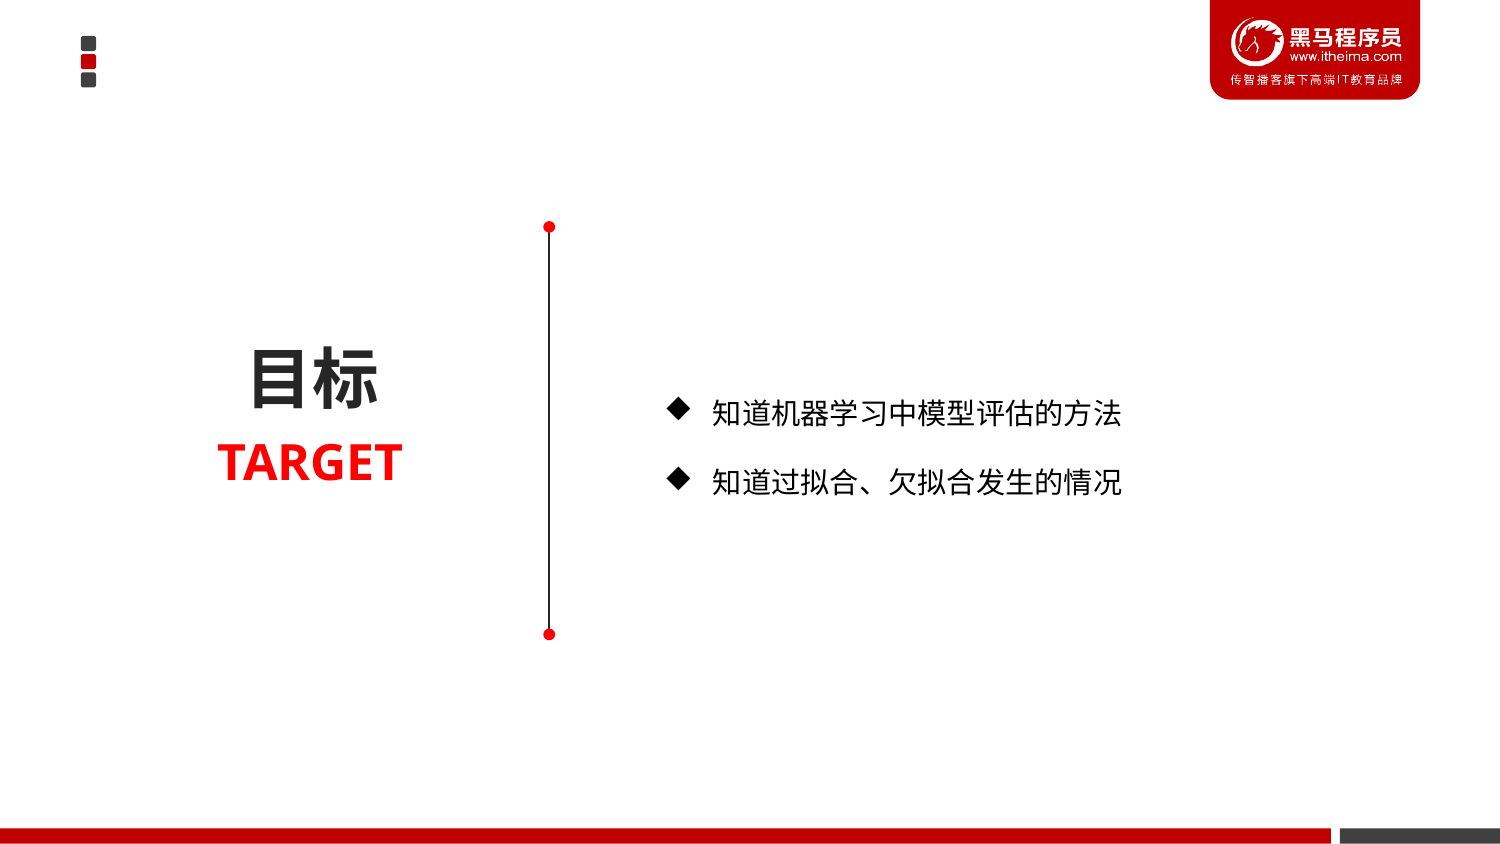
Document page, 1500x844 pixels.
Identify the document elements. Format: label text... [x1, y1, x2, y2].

text_box 知道机器学习中模型评估的方法 知道过拟合、欠拟合发生的情况 [649, 352, 1138, 508]
text_box [541, 628, 558, 643]
text_box TARGET [206, 422, 544, 507]
text_box 目标 [171, 315, 454, 449]
text_box [541, 219, 558, 234]
picture [1212, 8, 1421, 94]
